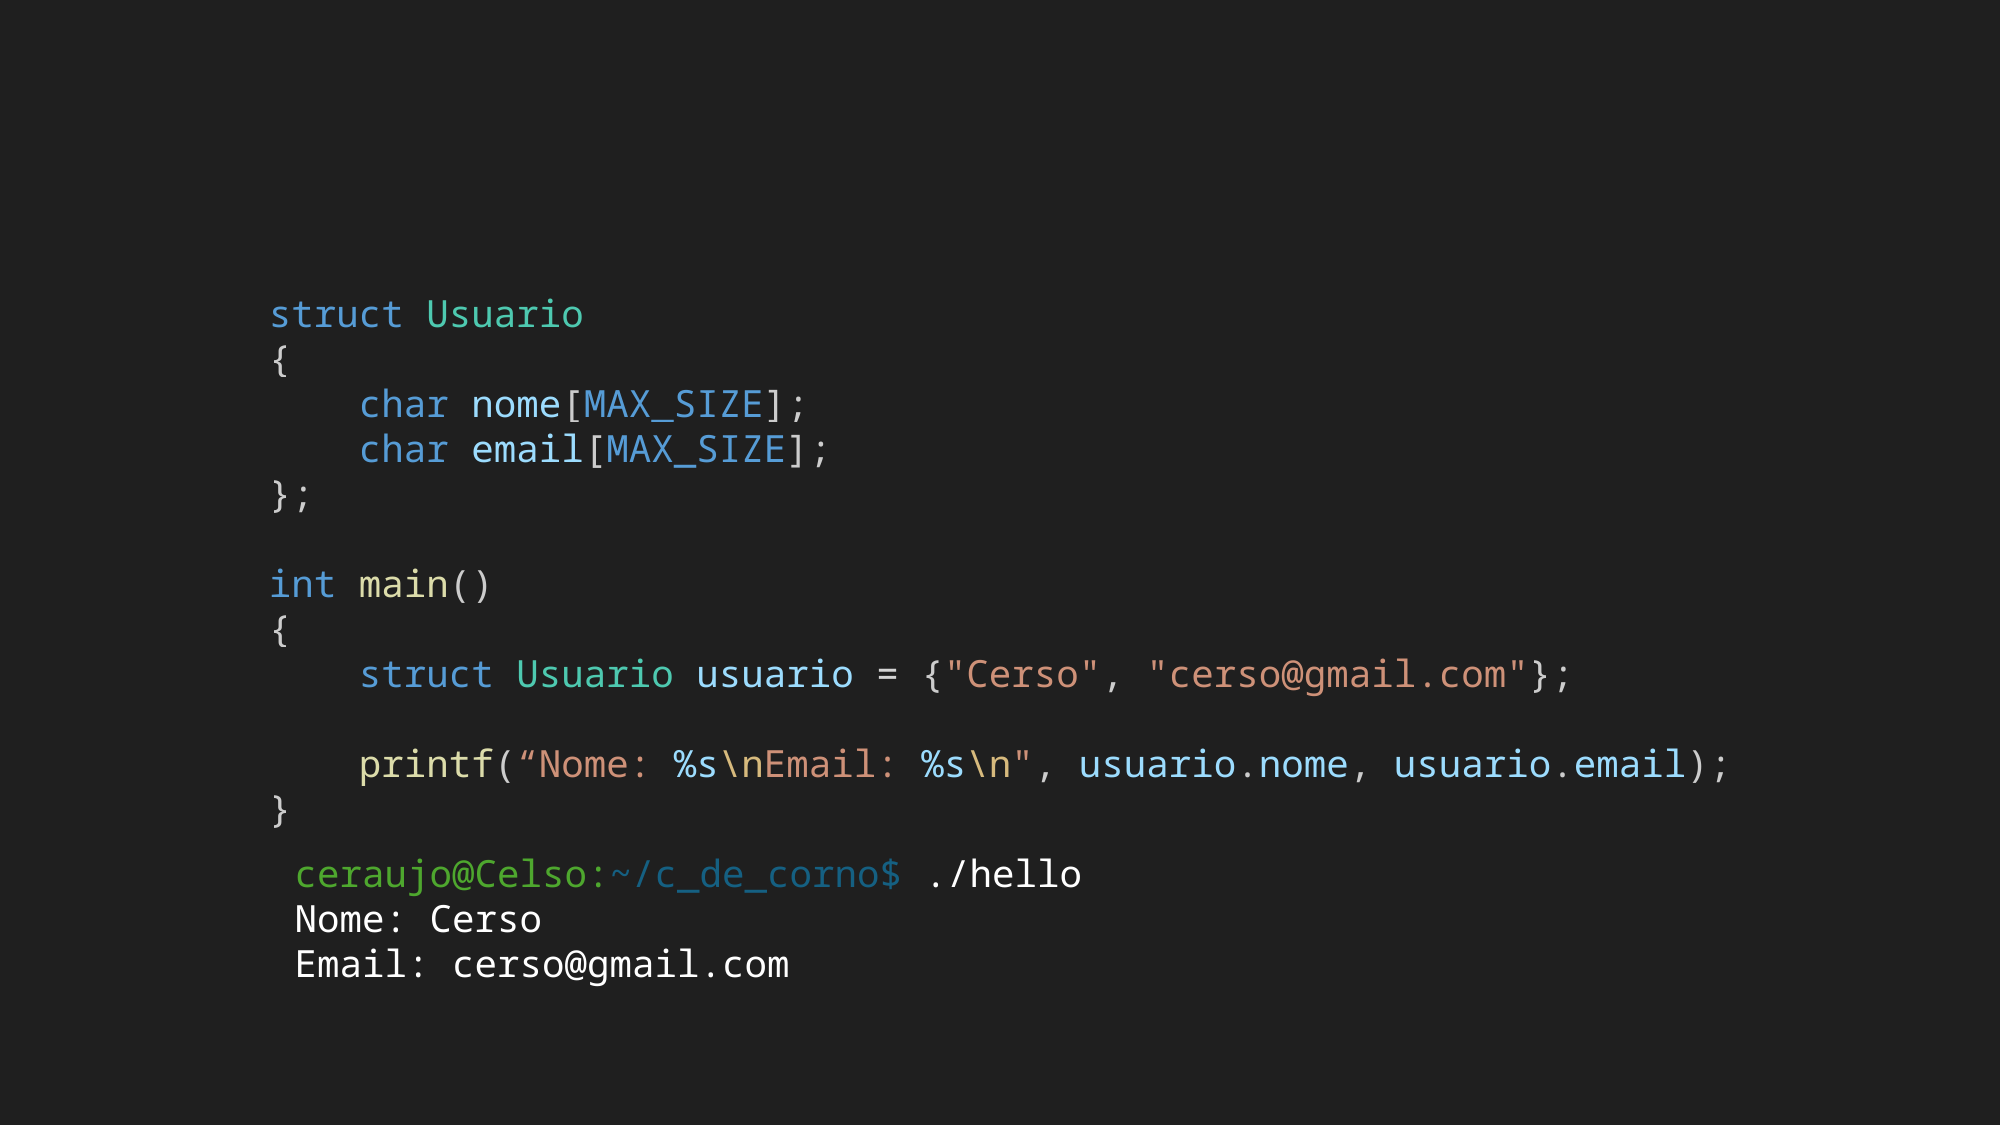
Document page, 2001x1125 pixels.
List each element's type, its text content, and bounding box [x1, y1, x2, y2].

text_box struct Usuario { char nome[MAX_SIZE]; char email[MAX_SIZE]; }; int main() { struct Usuario usuario = {"Cerso", "cerso@gmail.com"}; printf(“Nome: %s\nEmail: %s\n", usuario.nome, usuario.email); } [253, 282, 1746, 837]
text_box ceraujo@Celso:~/c_de_corno$ ./hello Nome: Cerso Email: cerso@gmail.com [279, 842, 1097, 993]
